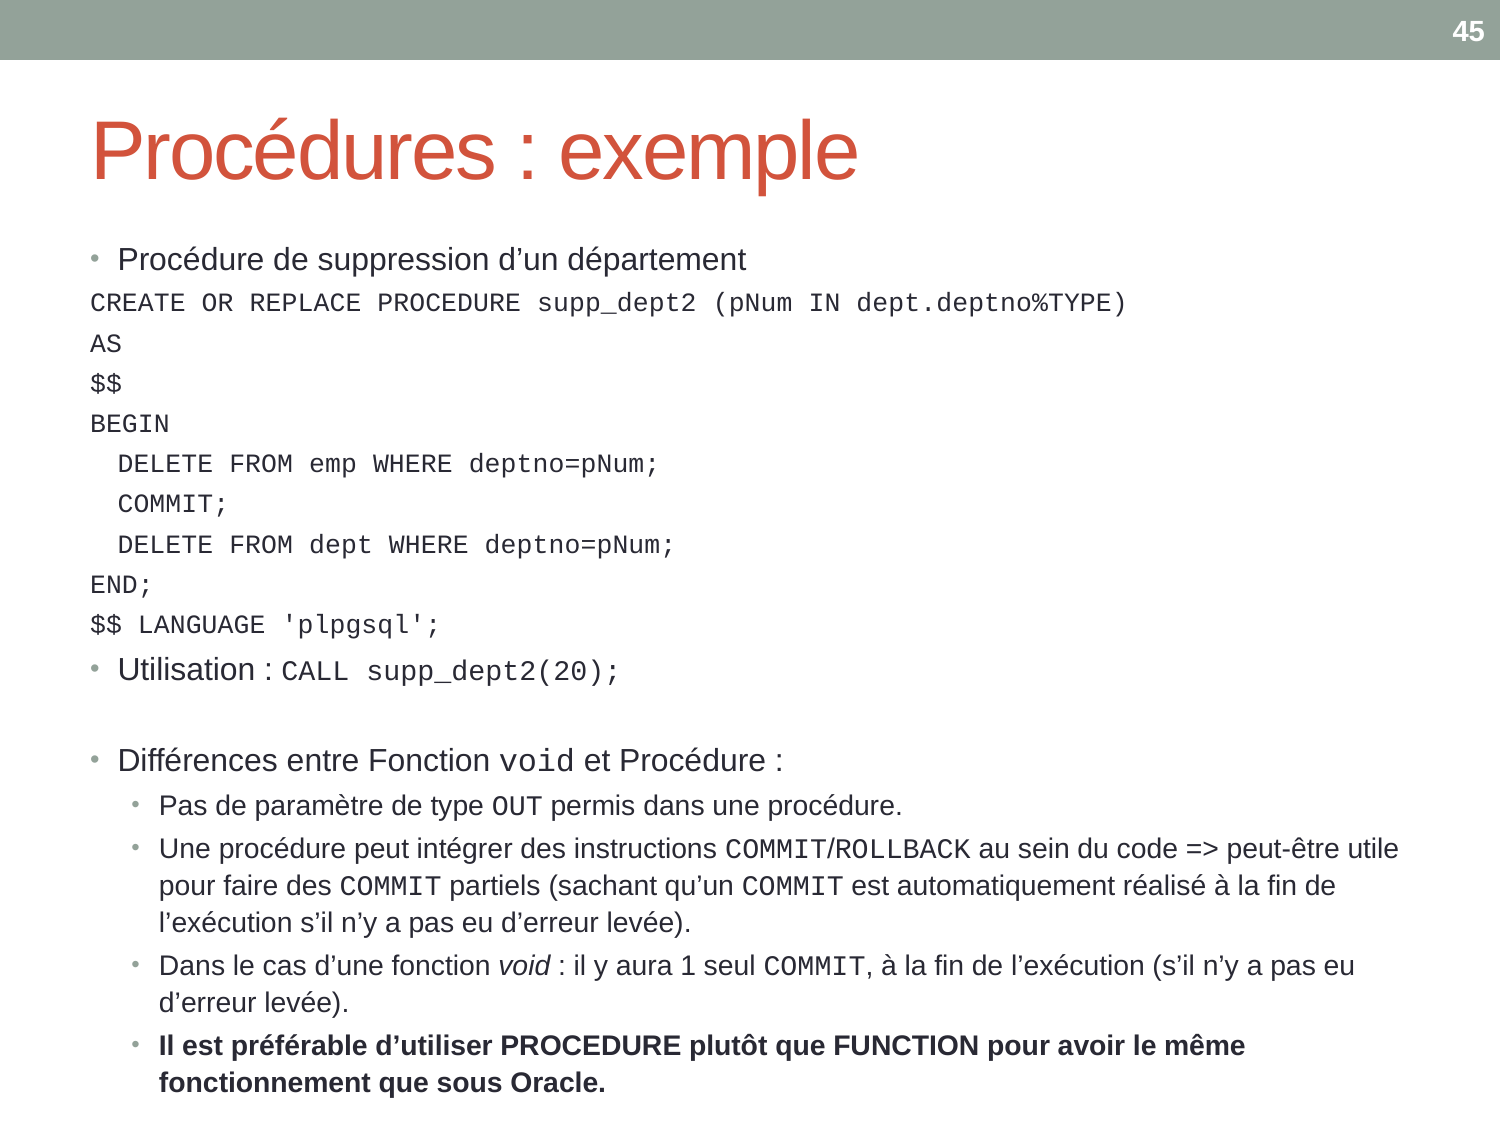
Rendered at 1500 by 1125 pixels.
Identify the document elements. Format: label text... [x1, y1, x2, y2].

title Procédures : exemple [75, 65, 1425, 227]
list Procédure de suppression d’un département CREATE OR REPLACE PROCEDURE supp_dept2 (pNum IN dept.deptno%TYPE) AS $$ BEGIN DELETE FROM emp WHERE deptno=pNum; COMMIT; DELETE FROM dept WHERE deptno=pNum; END; $$ LANGUAGE 'plpgsql'; Utilisation : CALL supp_dept2(20); Différences entre Fonction void et Procédure : Pas de paramètre de type OUT permis dans une procédure. Une procédure peut intégrer des instructions COMMIT/ROLLBACK au sein du code => peut-être utile pour faire des COMMIT partiels (sachant qu’un COMMIT est automatiquement réalisé à la fin de l’exécution s’il n’y a pas eu d’erreur levée). Dans le cas d’une fonction void : il y aura 1 seul COMMIT, à la fin de l’exécution (s’il n’y a pas eu d’erreur levée). Il est préférable d’utiliser PROCEDURE plutôt que FUNCTION pour avoir le même fonctionnement que sous Oracle. [75, 227, 1425, 1113]
slide_number 45 [1391, 3, 1500, 57]
